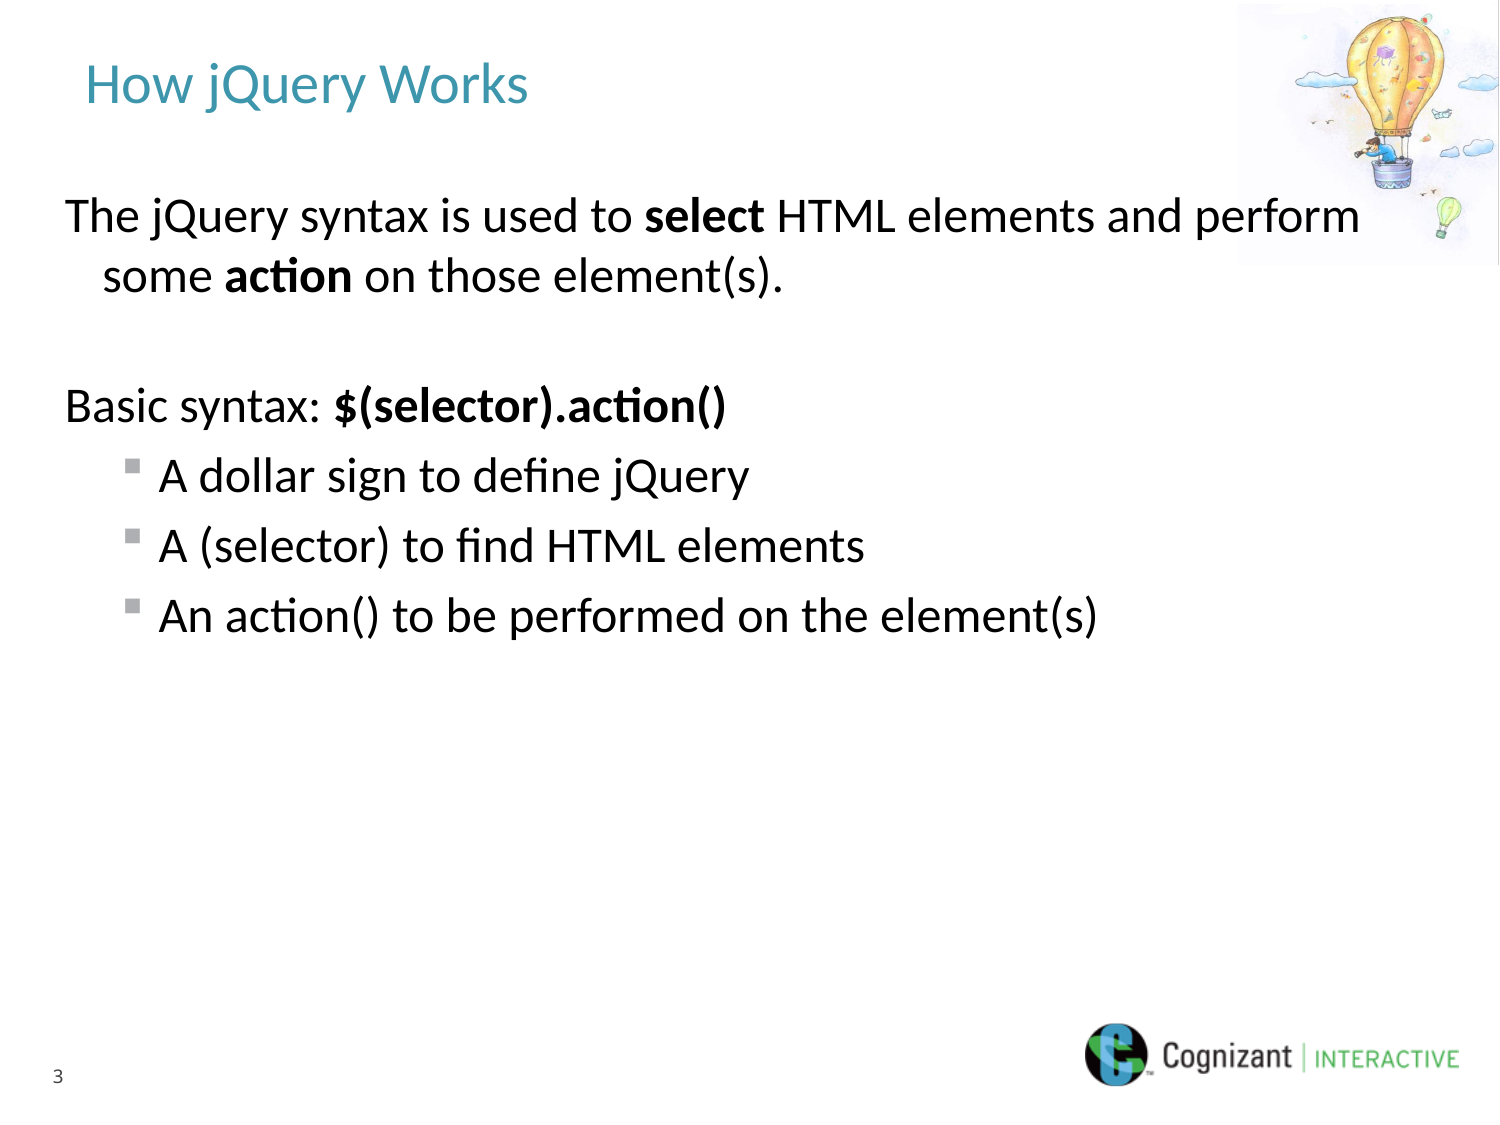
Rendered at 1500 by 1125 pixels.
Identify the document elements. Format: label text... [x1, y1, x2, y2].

picture [1237, 0, 1499, 265]
slide_number 3 [38, 1062, 78, 1099]
title How jQuery Works [70, 37, 1275, 119]
text_box The jQuery syntax is used to select HTML elements and perform some action on those element(s). Basic syntax: $(selector).action() A dollar sign to define jQuery A (selector) to find HTML elements An action() to be performed on the element(s) [49, 174, 1400, 975]
picture [1085, 1022, 1459, 1088]
